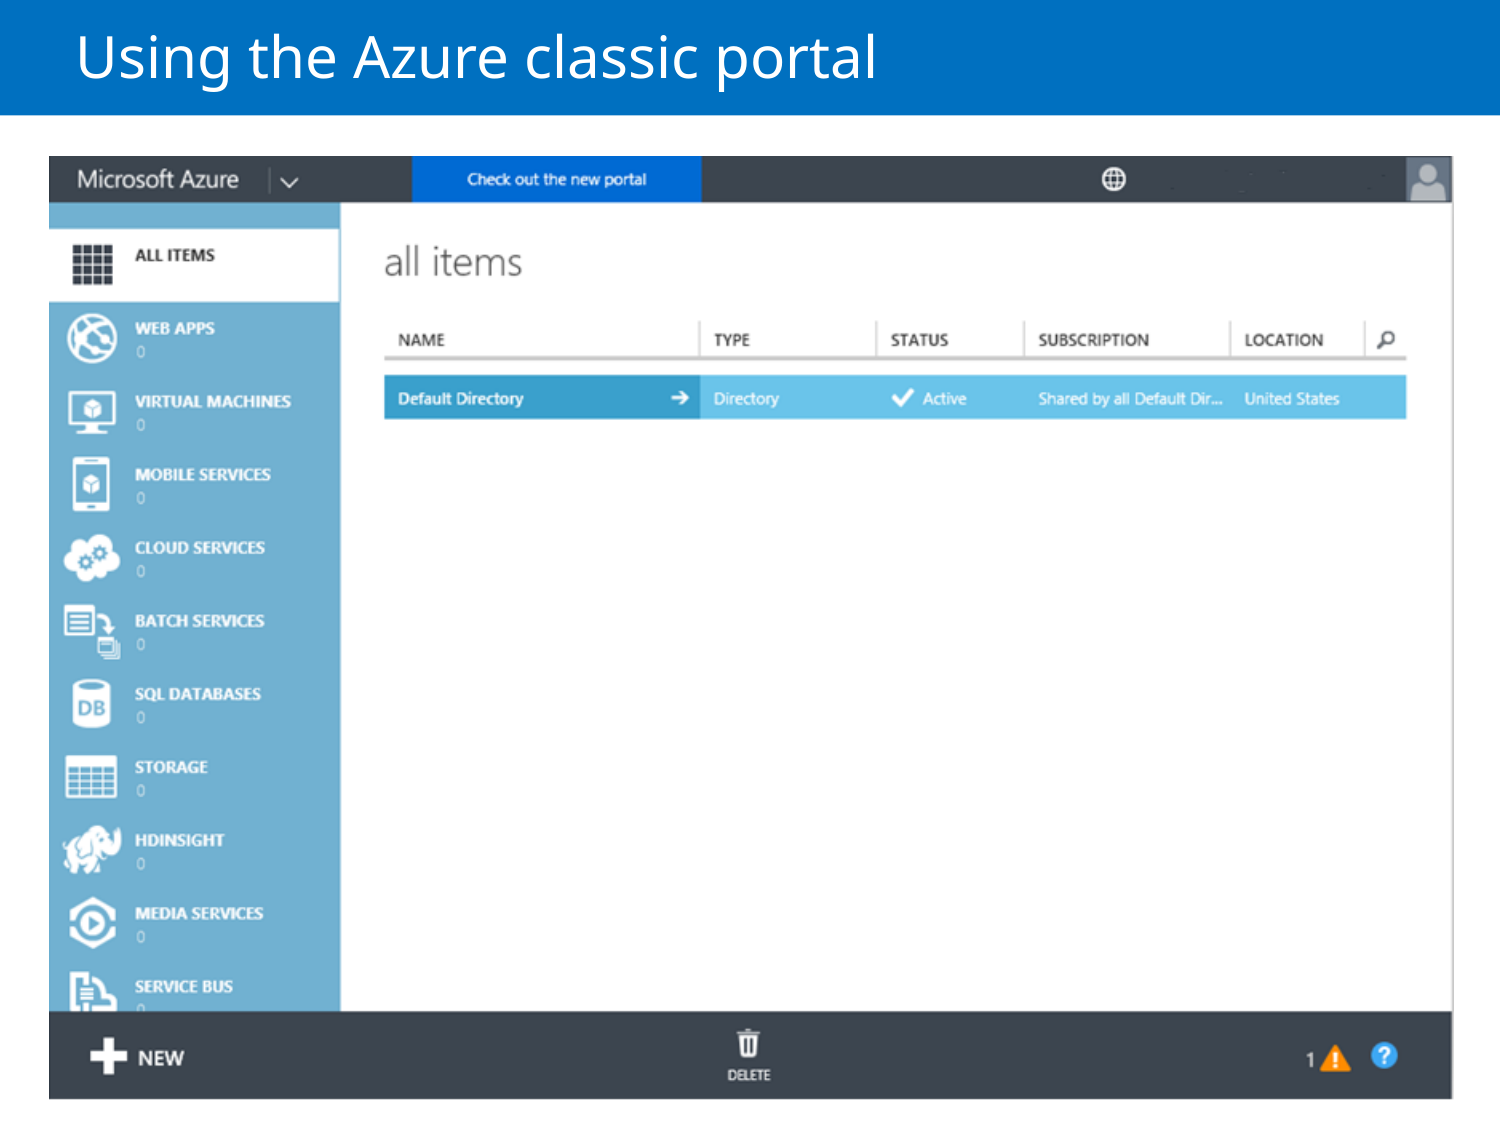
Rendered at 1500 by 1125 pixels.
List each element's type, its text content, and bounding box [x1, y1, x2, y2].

picture [49, 156, 1454, 1102]
title Using the Azure classic portal [75, 0, 1351, 122]
